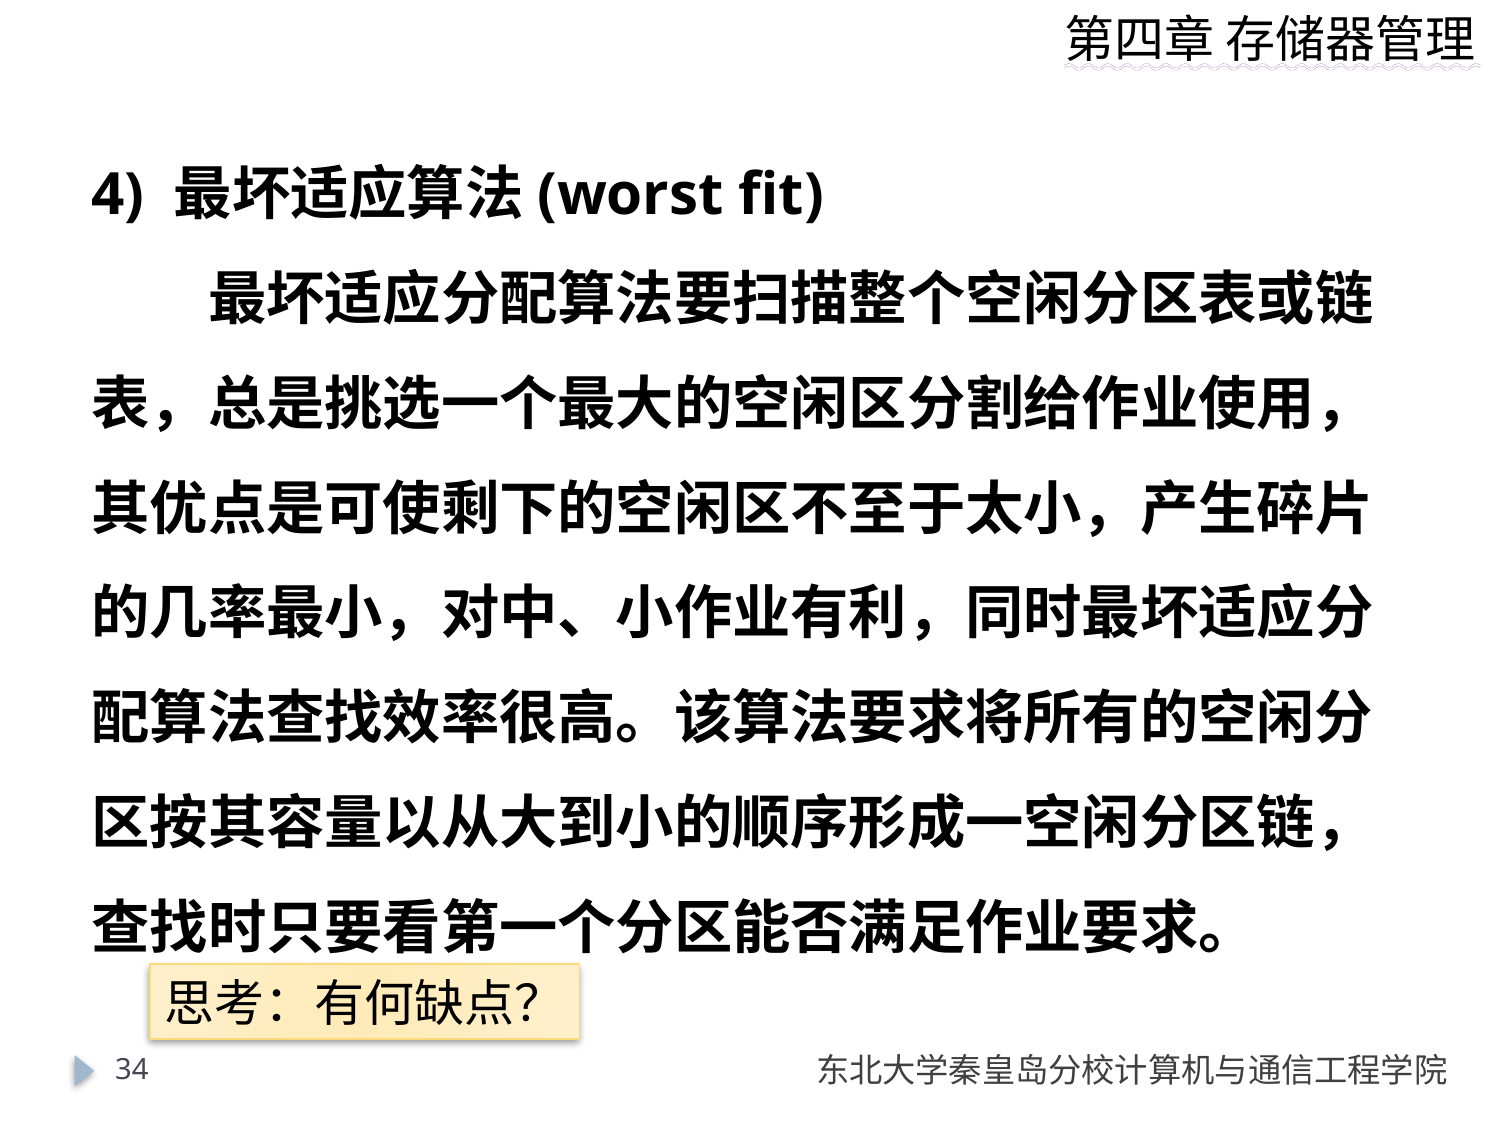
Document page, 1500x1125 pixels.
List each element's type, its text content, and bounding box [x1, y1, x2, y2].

slide_number 34 [100, 1042, 426, 1103]
list 4) 最坏适应算法(worst fit) 最坏适应分配算法要扫描整个空闲分区表或链表，总是挑选一个最大的空闲区分割给作业使用，其优点是可使剩下的空闲区不至于太小，产生碎片的几率最小，对中、小作业有利，同时最坏适应分配算法查找效率很高。该算法要求将所有的空闲分区按其容量以从大到小的顺序形成一空闲分区链，查找时只要看第一个分区能否满足作业要求。 [76, 113, 1424, 1000]
text_box 思考：有何缺点？ [149, 963, 580, 1040]
